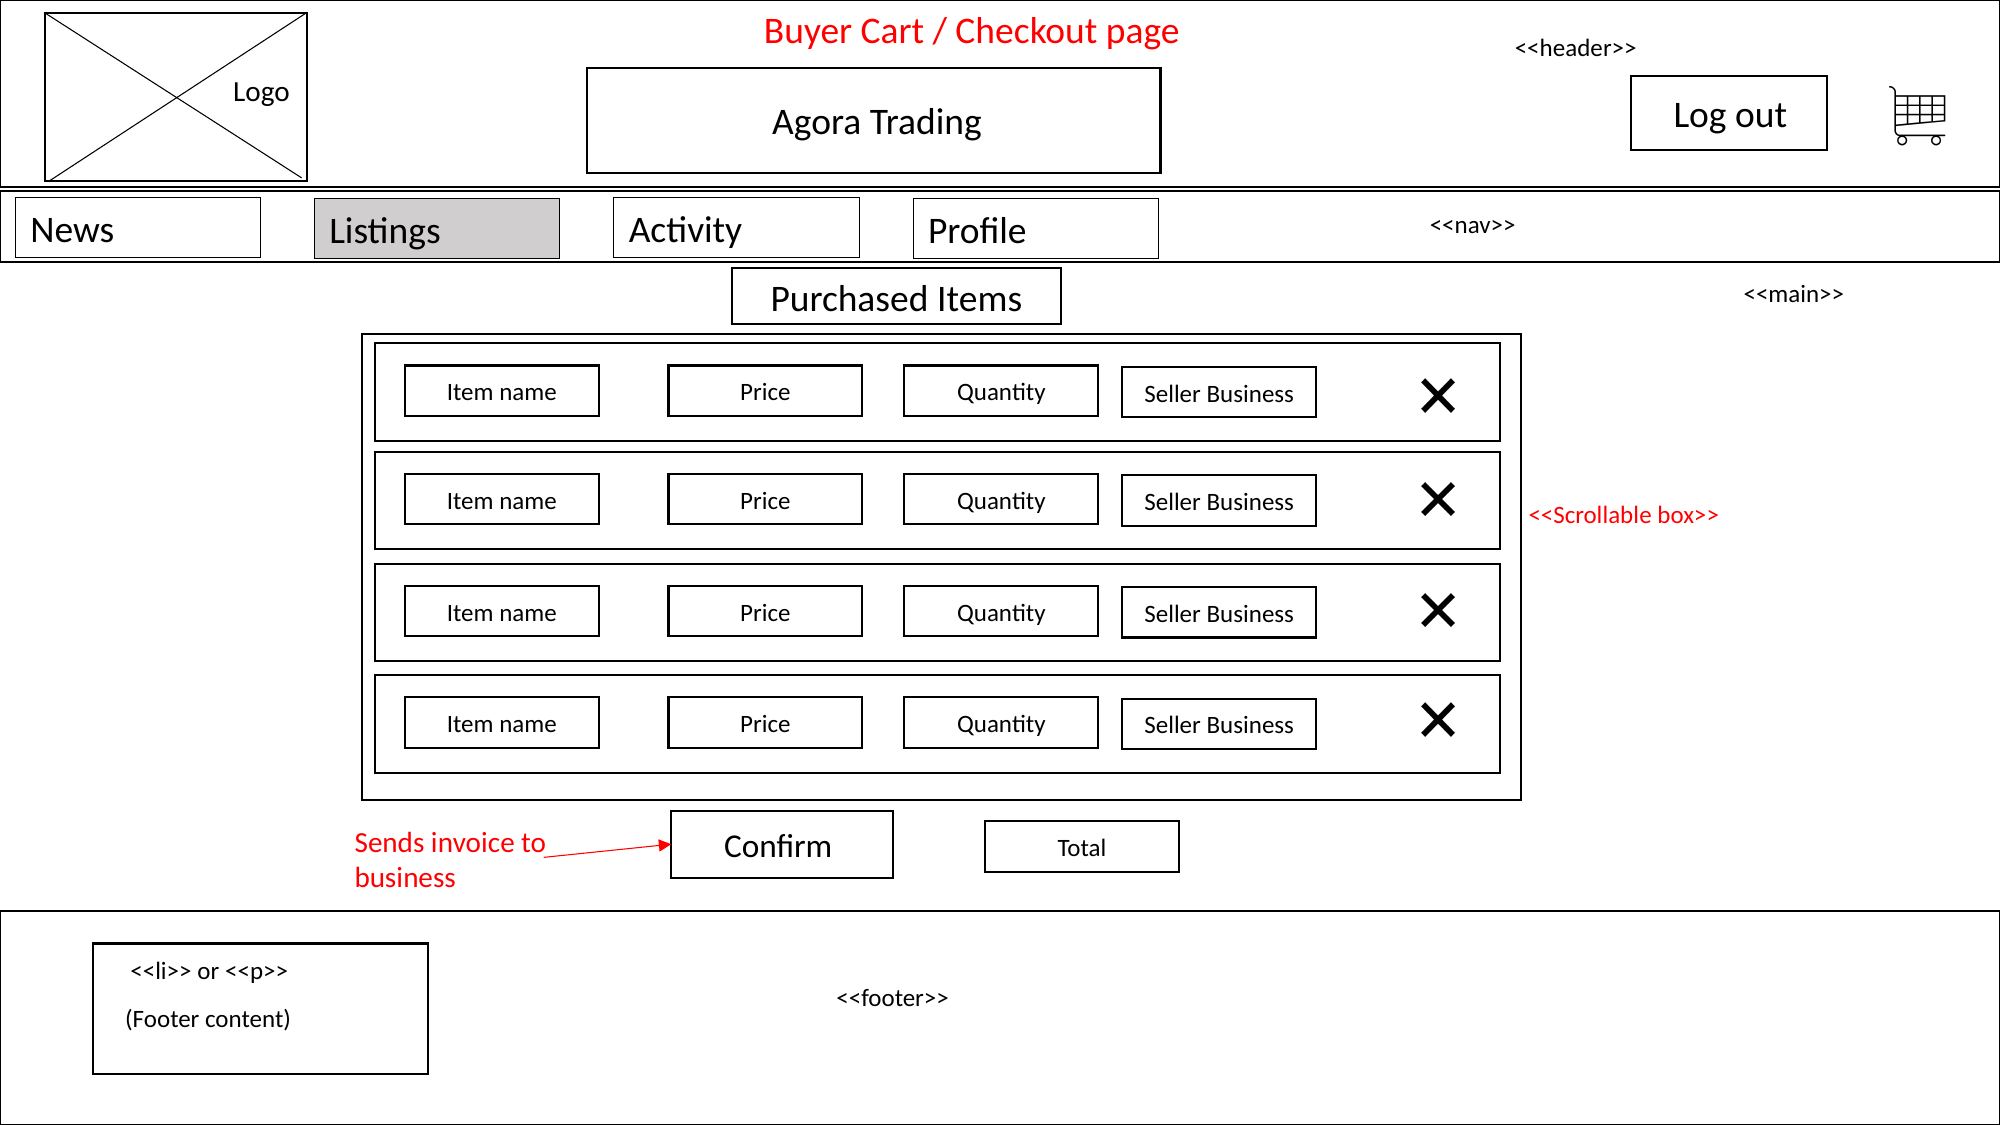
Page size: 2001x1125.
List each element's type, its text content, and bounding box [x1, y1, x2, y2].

text_box Item name [404, 585, 600, 637]
text_box Quantity [903, 696, 1099, 749]
text_box [374, 451, 1501, 550]
text_box [374, 342, 1501, 442]
text_box (Footer content) [110, 995, 335, 1040]
text_box Seller Business [1121, 474, 1317, 527]
picture [1882, 79, 1956, 153]
text_box Total [984, 820, 1180, 873]
text_box Item name [404, 696, 600, 749]
text_box <<Scrollable box>> [1513, 491, 1736, 537]
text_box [543, 844, 672, 858]
text_box <<header>> [1500, 24, 1762, 69]
text_box Sends invoice to business [339, 816, 579, 901]
text_box Purchased Items [731, 267, 1062, 325]
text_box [45, 13, 49, 178]
text_box Seller Business [1121, 586, 1317, 639]
text_box Seller Business [1121, 698, 1317, 750]
text_box [44, 12, 49, 182]
picture [1414, 372, 1461, 419]
text_box Quantity [903, 585, 1099, 637]
text_box [361, 333, 1522, 801]
text_box Item name [404, 473, 600, 525]
text_box Price [667, 585, 863, 637]
text_box Item name [404, 364, 600, 417]
text_box Price [667, 473, 863, 525]
text_box Seller Business [1121, 366, 1317, 418]
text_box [49, 12, 308, 181]
text_box <<footer>> [821, 973, 1061, 1019]
text_box <<main>> [1728, 269, 1863, 315]
text_box [1630, 75, 1828, 151]
text_box Quantity [903, 473, 1099, 525]
text_box Log out [1658, 82, 1838, 143]
text_box Price [667, 364, 863, 417]
text_box [0, 0, 2000, 188]
text_box Quantity [903, 364, 1099, 417]
text_box [92, 942, 429, 1075]
text_box [0, 190, 2000, 263]
picture [1414, 476, 1461, 522]
text_box [586, 67, 1162, 174]
text_box [374, 674, 1501, 774]
text_box Confirm [670, 810, 894, 879]
text_box Logo [308, 64, 317, 115]
text_box Price [667, 696, 863, 749]
text_box Buyer Cart / Checkout page [749, 0, 1415, 59]
text_box <<nav>> [1415, 200, 1677, 246]
text_box [374, 563, 1501, 662]
text_box <<li>> or <<p>> [115, 947, 340, 992]
picture [1414, 696, 1461, 743]
picture [1414, 587, 1461, 633]
text_box [0, 910, 2000, 1125]
